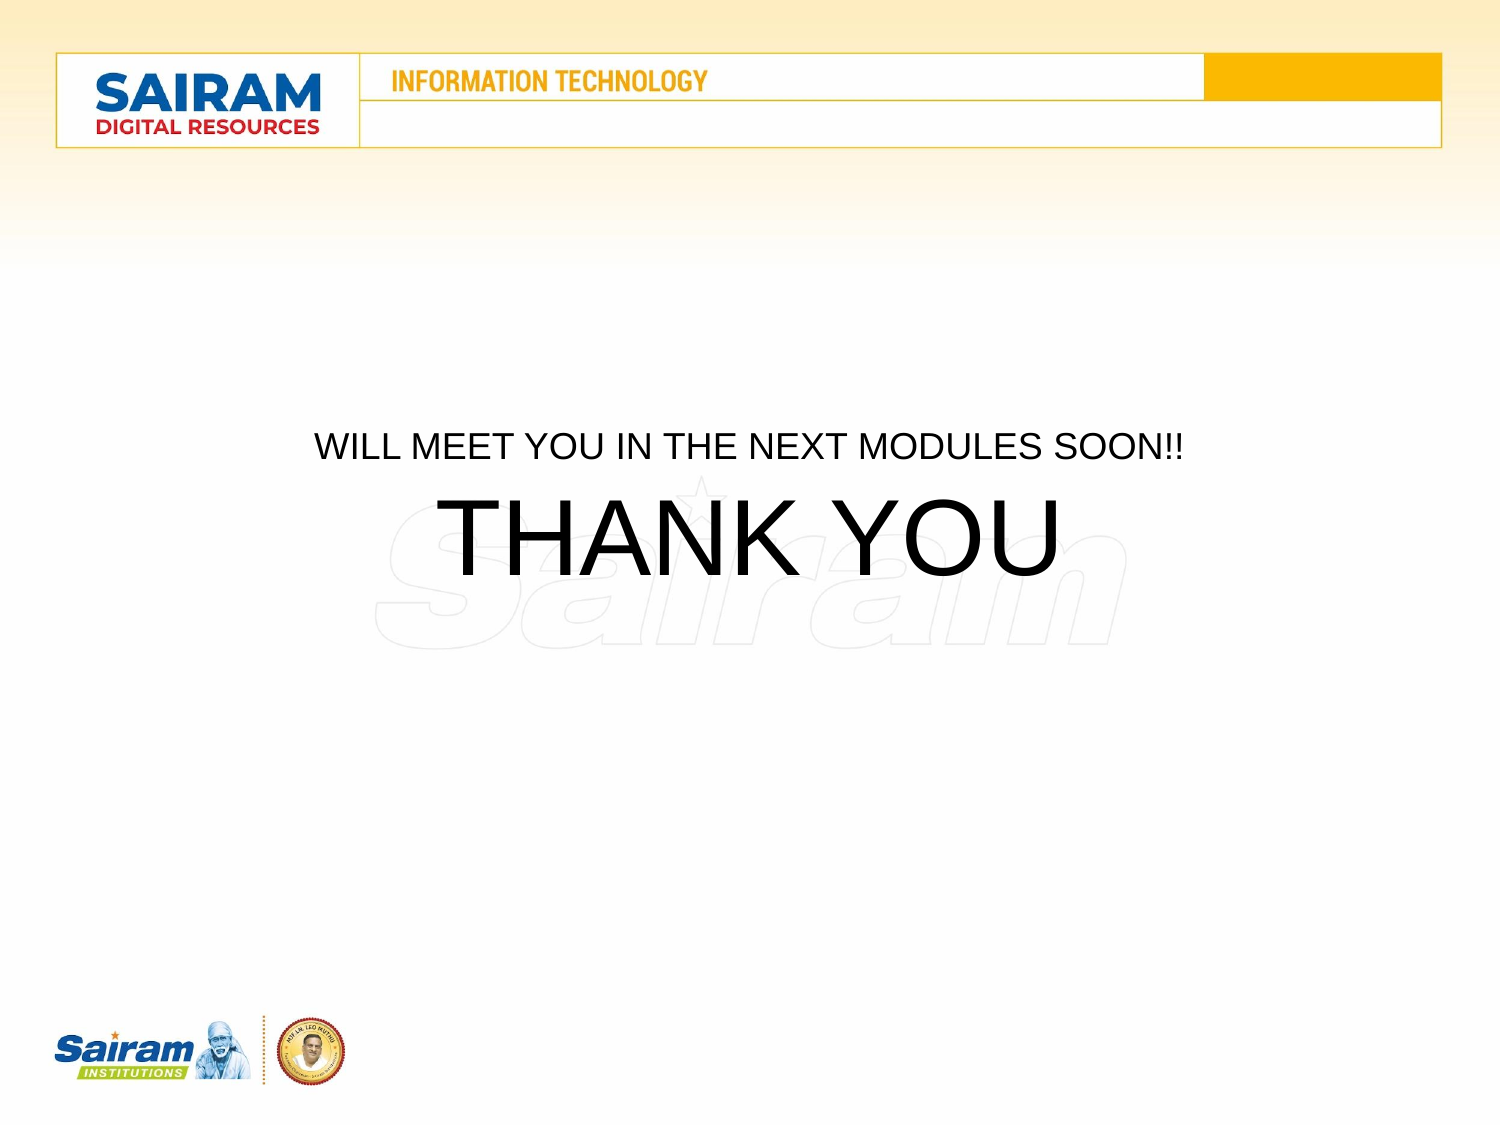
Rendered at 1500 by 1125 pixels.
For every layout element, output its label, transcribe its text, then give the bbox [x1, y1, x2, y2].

title WILL MEET YOU IN THE NEXT MODULES SOON!! THANK YOU [51, 162, 1449, 612]
picture [0, 0, 1500, 1125]
